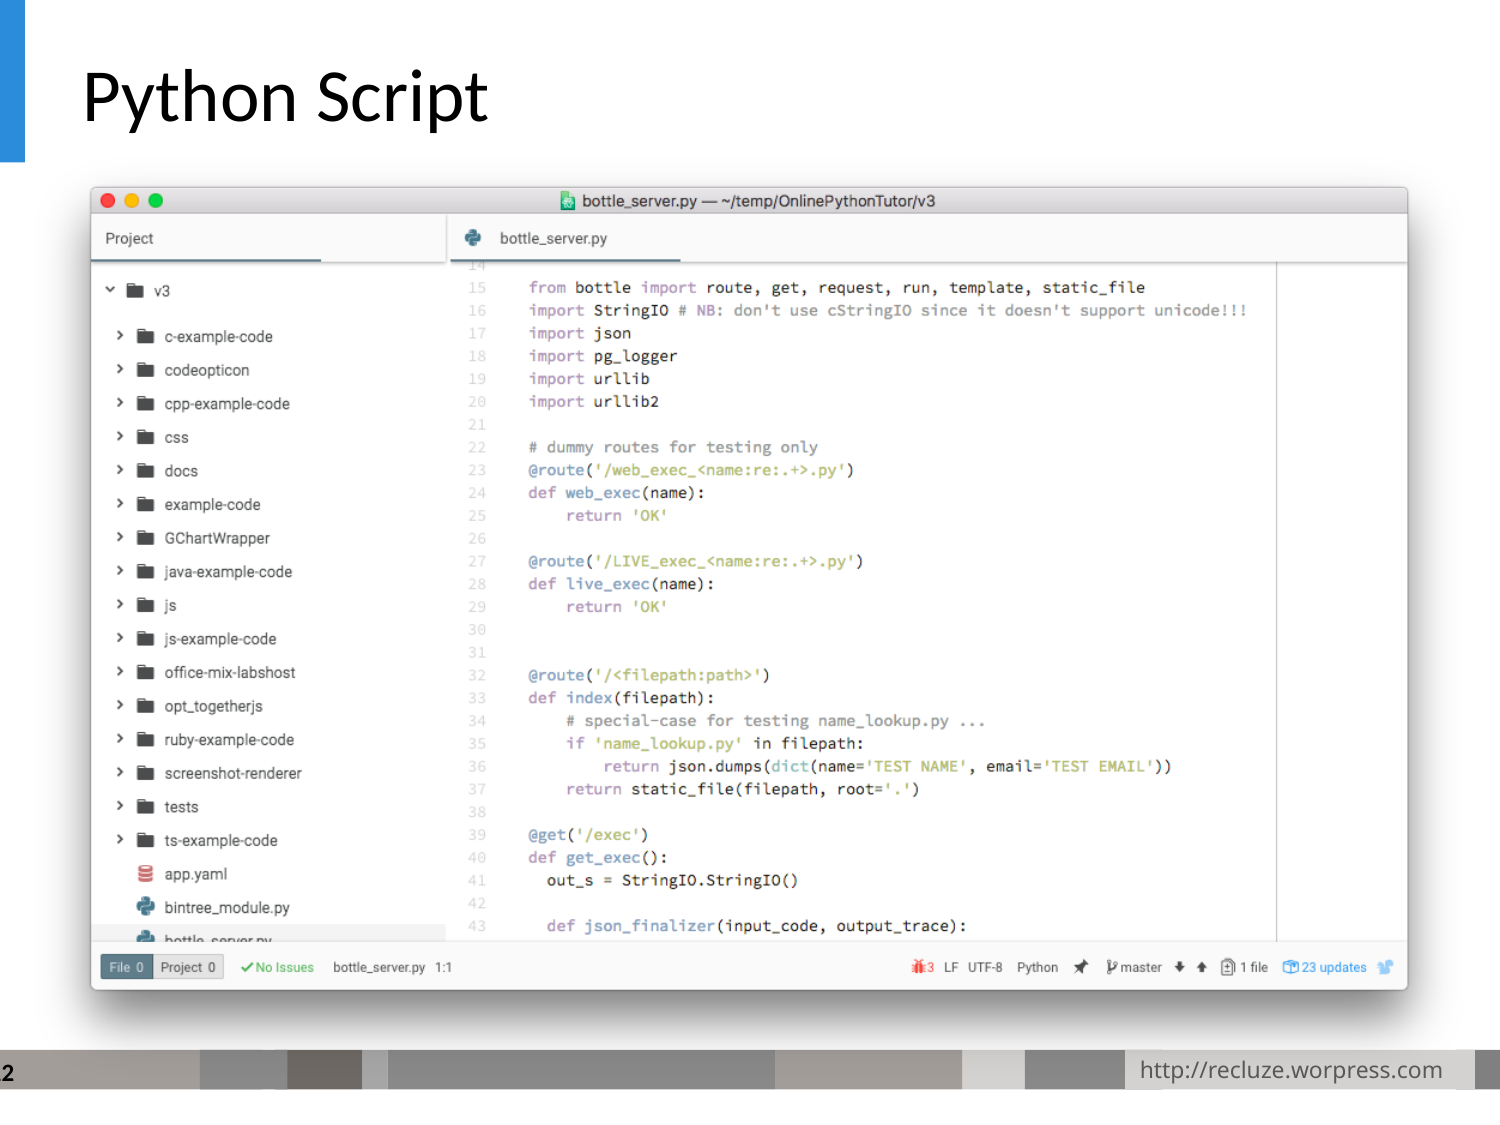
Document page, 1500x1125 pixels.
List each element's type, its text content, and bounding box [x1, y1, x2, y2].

picture [24, 149, 1476, 1086]
title Python Script [75, 32, 1463, 139]
